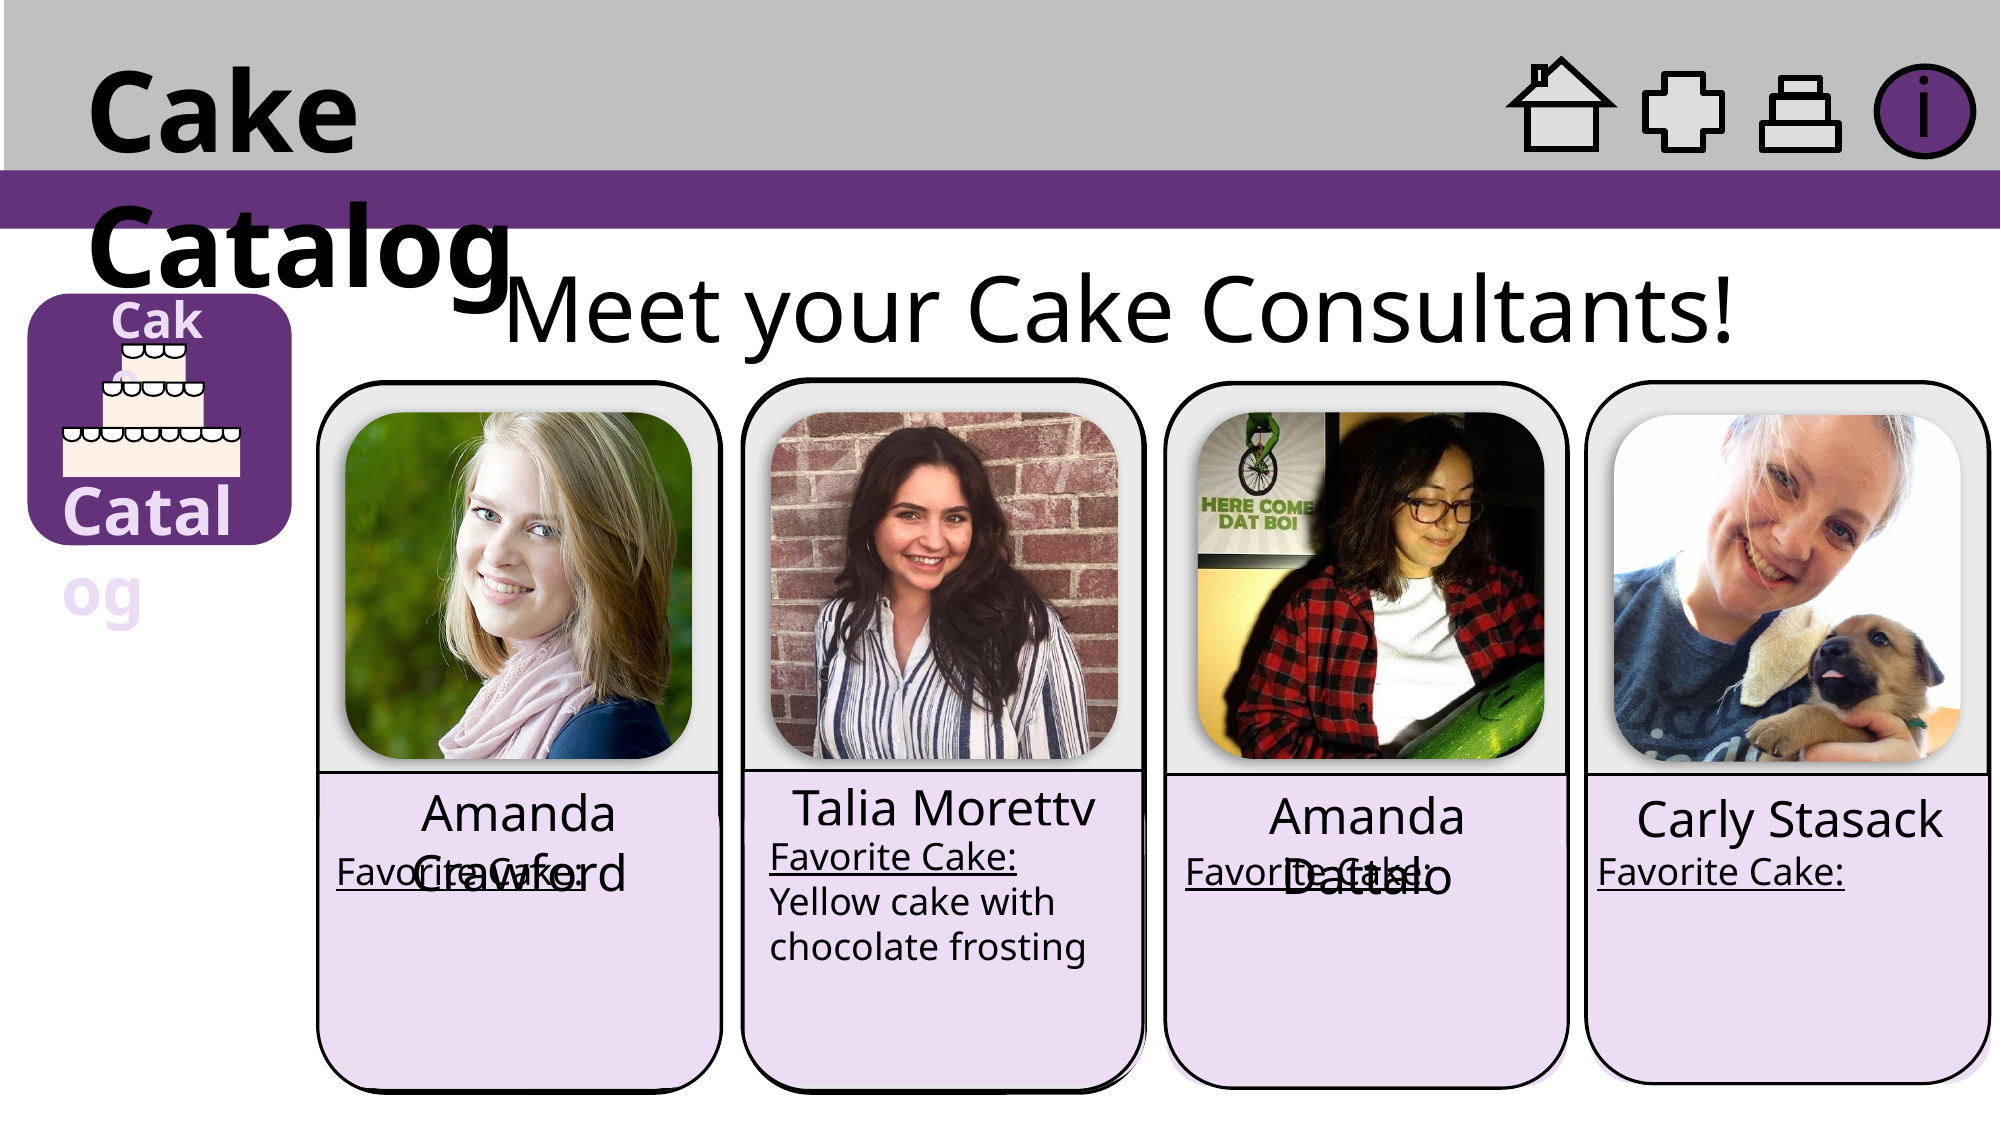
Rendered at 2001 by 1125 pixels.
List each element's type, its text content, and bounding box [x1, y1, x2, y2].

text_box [1761, 77, 1839, 151]
text_box [317, 383, 722, 1094]
text_box [26, 299, 46, 540]
text_box Favorite Cake: [1170, 840, 1570, 900]
text_box Amanda Dattalo [1168, 777, 1567, 913]
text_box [46, 280, 261, 558]
text_box [0, 169, 70, 230]
text_box [1645, 74, 1722, 151]
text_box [102, 344, 204, 429]
text_box [1165, 383, 1569, 1089]
picture [1614, 415, 1961, 762]
text_box Favorite Cake: [1582, 840, 1993, 901]
text_box [742, 378, 1143, 770]
text_box [261, 318, 293, 545]
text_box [1513, 59, 1610, 150]
text_box [773, 1082, 1114, 1094]
text_box [1588, 901, 1992, 1085]
text_box Meet your Cake Consultants! [278, 243, 1961, 368]
picture [345, 412, 692, 759]
text_box [1165, 1028, 1219, 1088]
picture [1197, 412, 1545, 759]
text_box [1134, 411, 1146, 770]
text_box [1103, 812, 1147, 1086]
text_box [744, 771, 1145, 977]
text_box [742, 771, 1143, 1091]
text_box [3, 0, 2000, 169]
text_box [317, 1032, 352, 1086]
text_box Carly Stasack [1589, 779, 1993, 840]
text_box [1514, 1027, 1569, 1088]
text_box [1585, 901, 1990, 1084]
text_box [621, 169, 2000, 230]
text_box Cake Catalog [70, 32, 621, 318]
text_box [1585, 382, 1990, 840]
text_box Favorite Cake: [321, 840, 727, 901]
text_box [1876, 47, 1974, 164]
picture [771, 412, 1118, 759]
